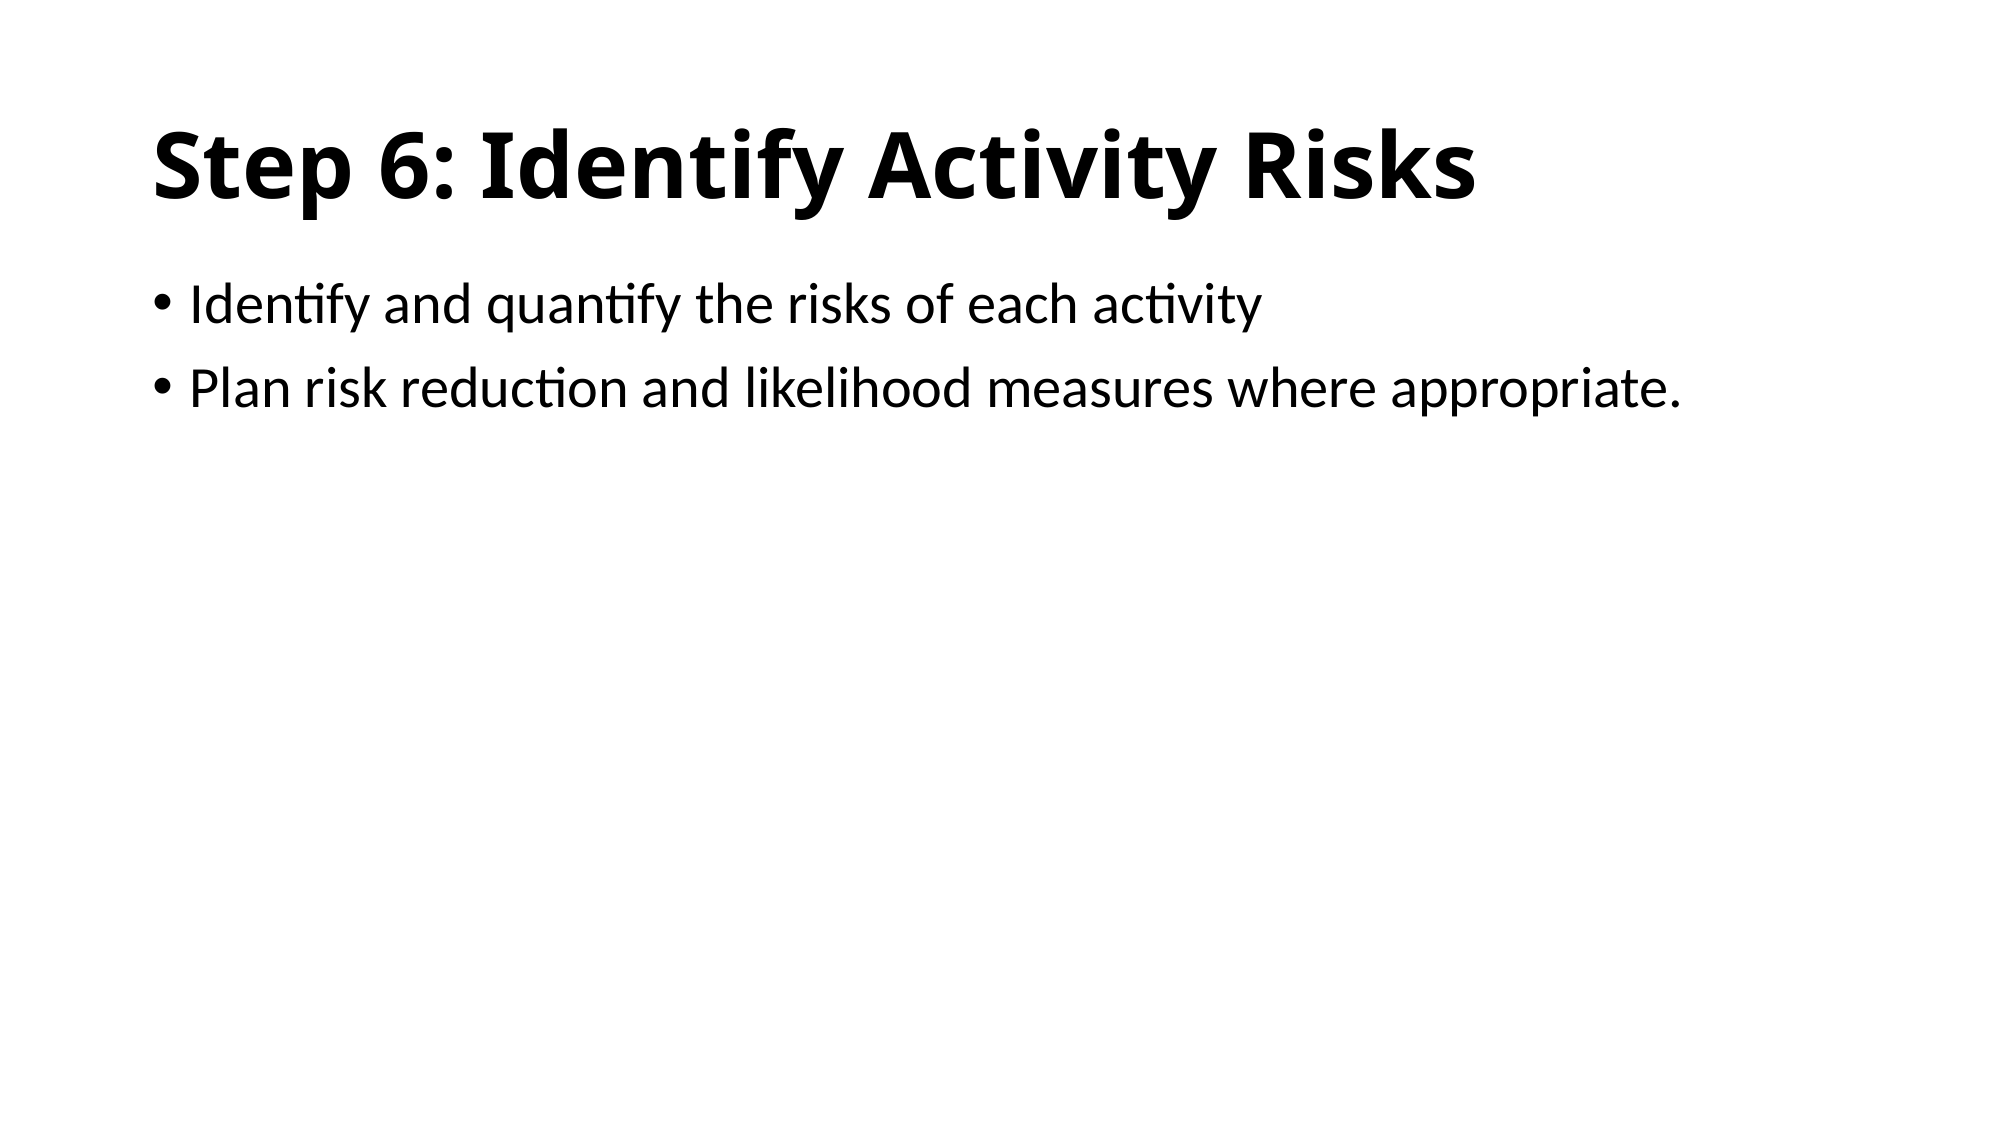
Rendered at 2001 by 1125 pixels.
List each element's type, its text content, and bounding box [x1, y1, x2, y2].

title Step 6: Identify Activity Risks [137, 59, 1863, 266]
list Identify and quantify the risks of each activity Plan risk reduction and likelihood measures where appropriate. [137, 266, 1863, 980]
